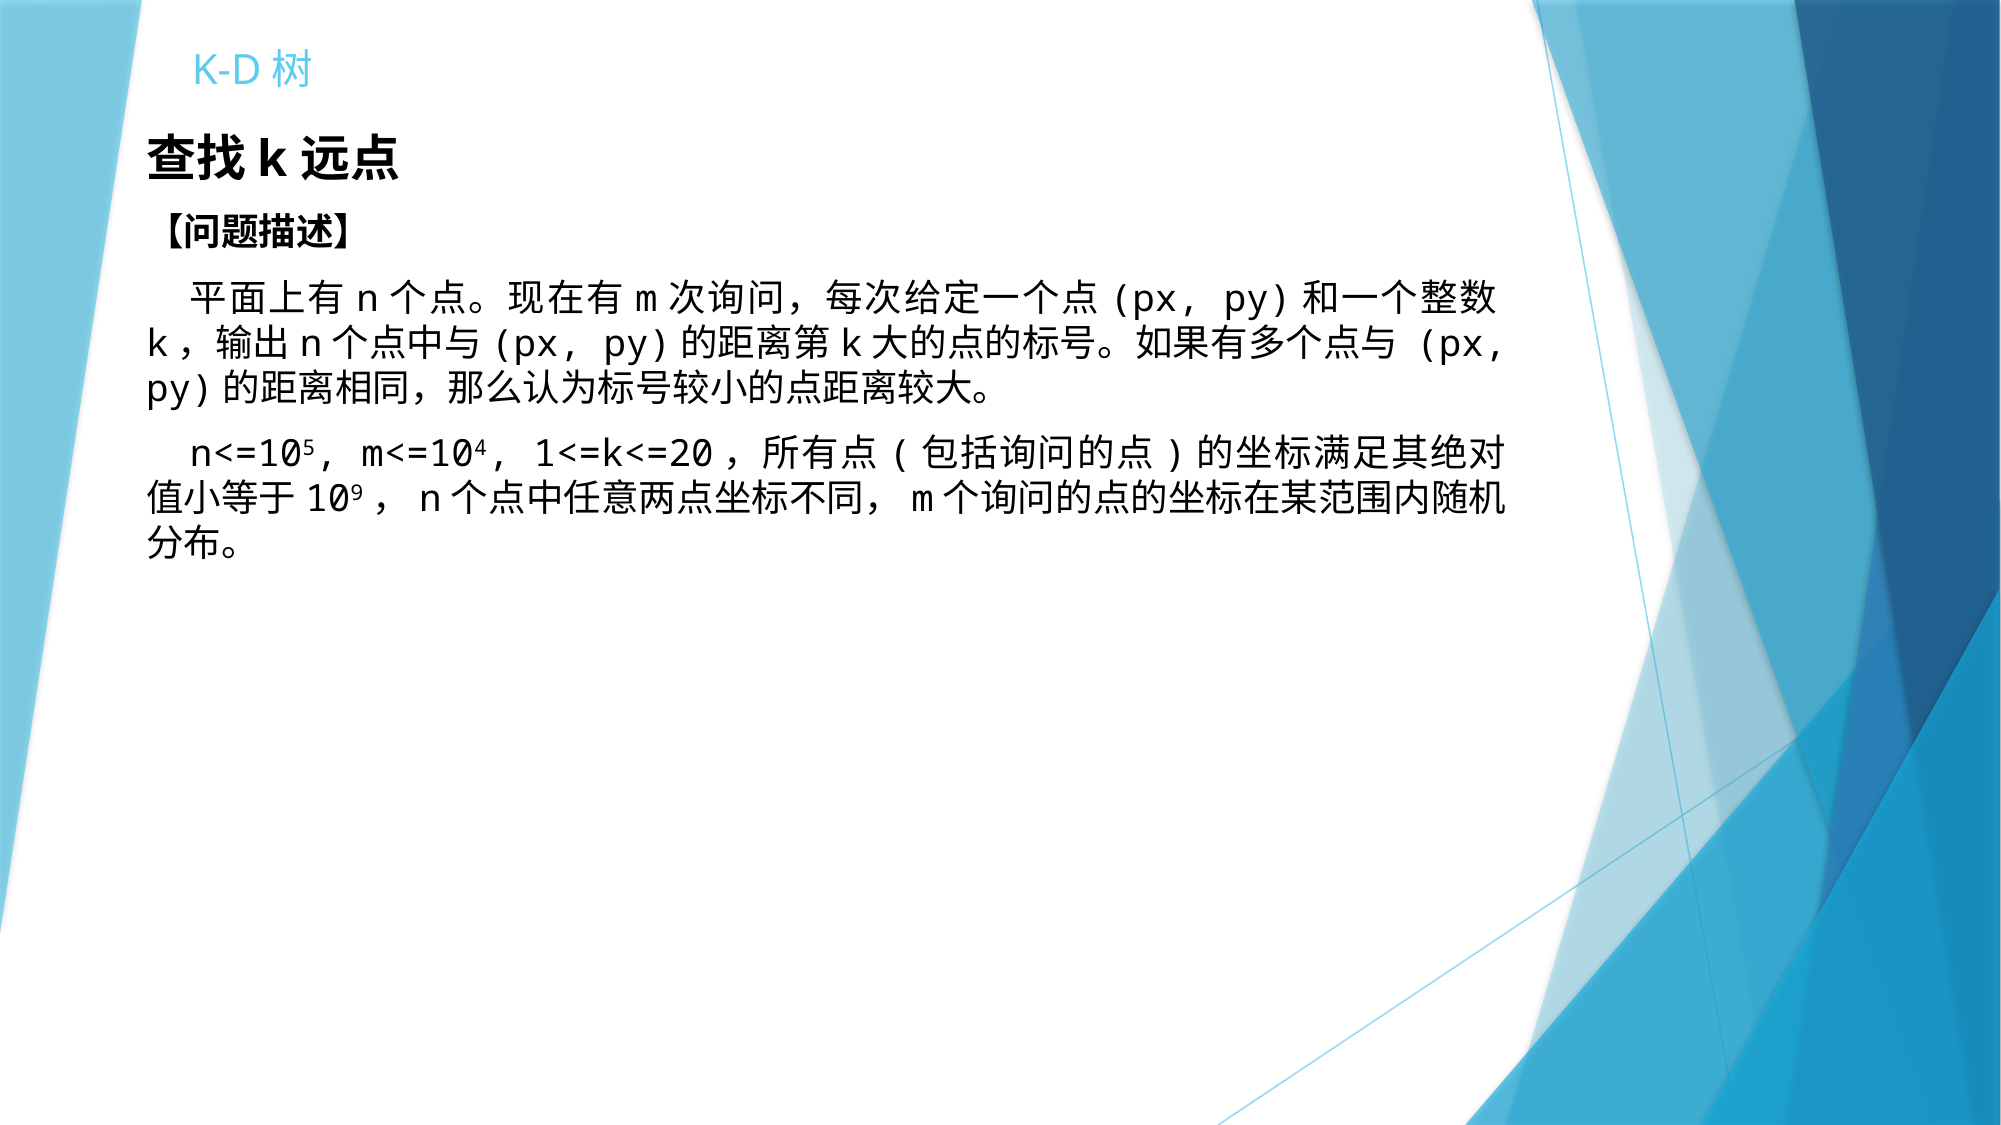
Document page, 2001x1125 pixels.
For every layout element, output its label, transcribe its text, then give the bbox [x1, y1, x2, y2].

subtitle 查找k远点 【问题描述】 平面上有n个点。现在有m次询问，每次给定一个点(px, py)和一个整数k，输出n个点中与(px, py)的距离第k大的点的标号。如果有多个点与 (px, py)的距离相同，那么认为标号较小的点距离较大。 n<=105, m<=104, 1<=k<=20，所有点(包括询问的点)的坐标满足其绝对值小等于109，n个点中任意两点坐标不同，m个询问的点的坐标在某范围内随机分布。 [131, 119, 1522, 1008]
title K-D树 [162, 43, 332, 101]
